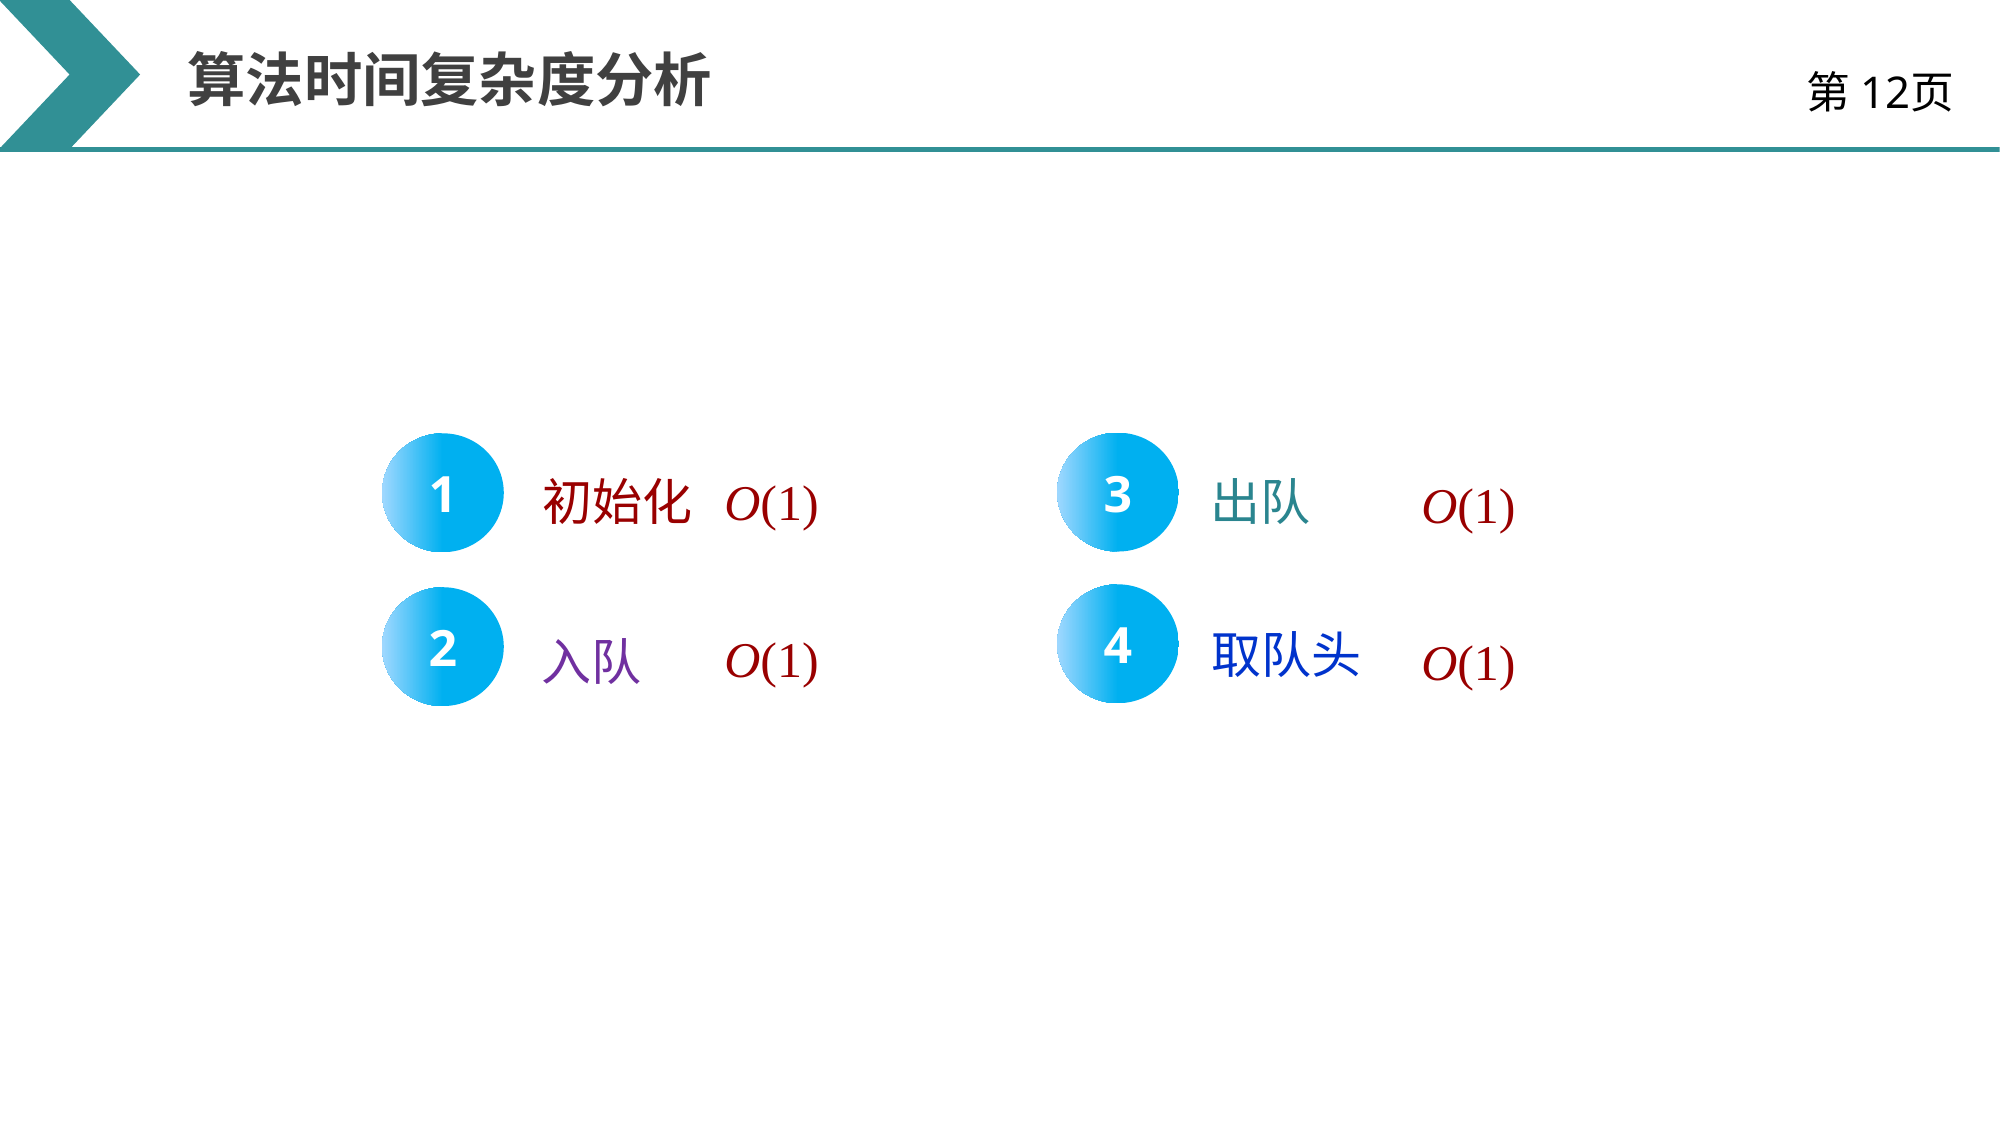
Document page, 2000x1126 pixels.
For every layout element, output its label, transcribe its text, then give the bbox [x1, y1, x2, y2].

text_box O(1) [709, 433, 834, 538]
text_box [0, 0, 142, 148]
text_box 1 [380, 431, 506, 555]
text_box 取队头 [1197, 586, 1377, 692]
text_box 初始化 [527, 433, 708, 538]
text_box 4 [1055, 582, 1181, 706]
text_box 算法时间复杂度分析 [173, 35, 823, 121]
text_box O(1) [709, 590, 834, 695]
text_box 出队 [1195, 433, 1326, 538]
text_box 入队 [527, 592, 657, 698]
text_box 3 [1055, 430, 1181, 554]
text_box O(1) [1406, 436, 1531, 542]
text_box 2 [380, 585, 506, 709]
text_box O(1) [1406, 592, 1531, 698]
